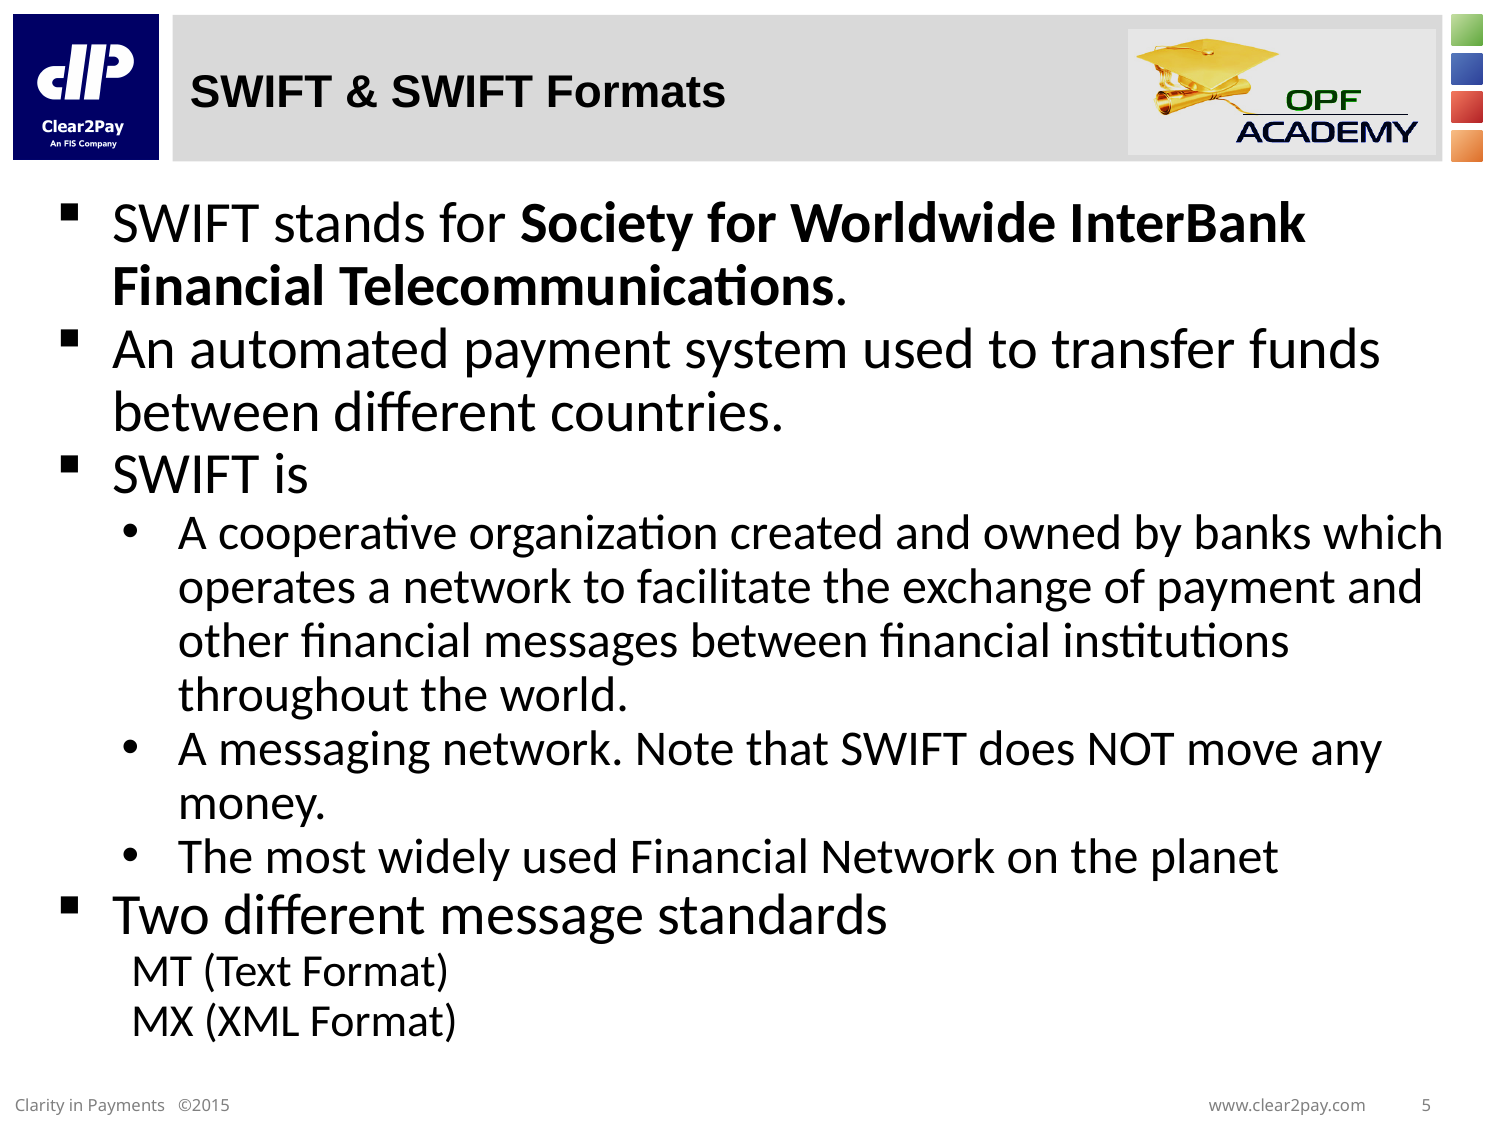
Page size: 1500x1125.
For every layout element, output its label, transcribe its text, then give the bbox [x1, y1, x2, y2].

picture [13, 14, 159, 160]
text_box SWIFT stands for Society for Worldwide InterBank Financial Telecommunications. An automated payment system used to transfer funds between different countries. SWIFT is A cooperative organization created and owned by banks which operates a network to facilitate the exchange of payment and other financial messages between financial institutions throughout the world. A messaging network. Note that SWIFT does NOT move any money. The most widely used Financial Network on the planet Two different message standards MT (Text Format) MX (XML Format) [41, 184, 1477, 1054]
title SWIFT & SWIFT Formats [174, 24, 1436, 154]
